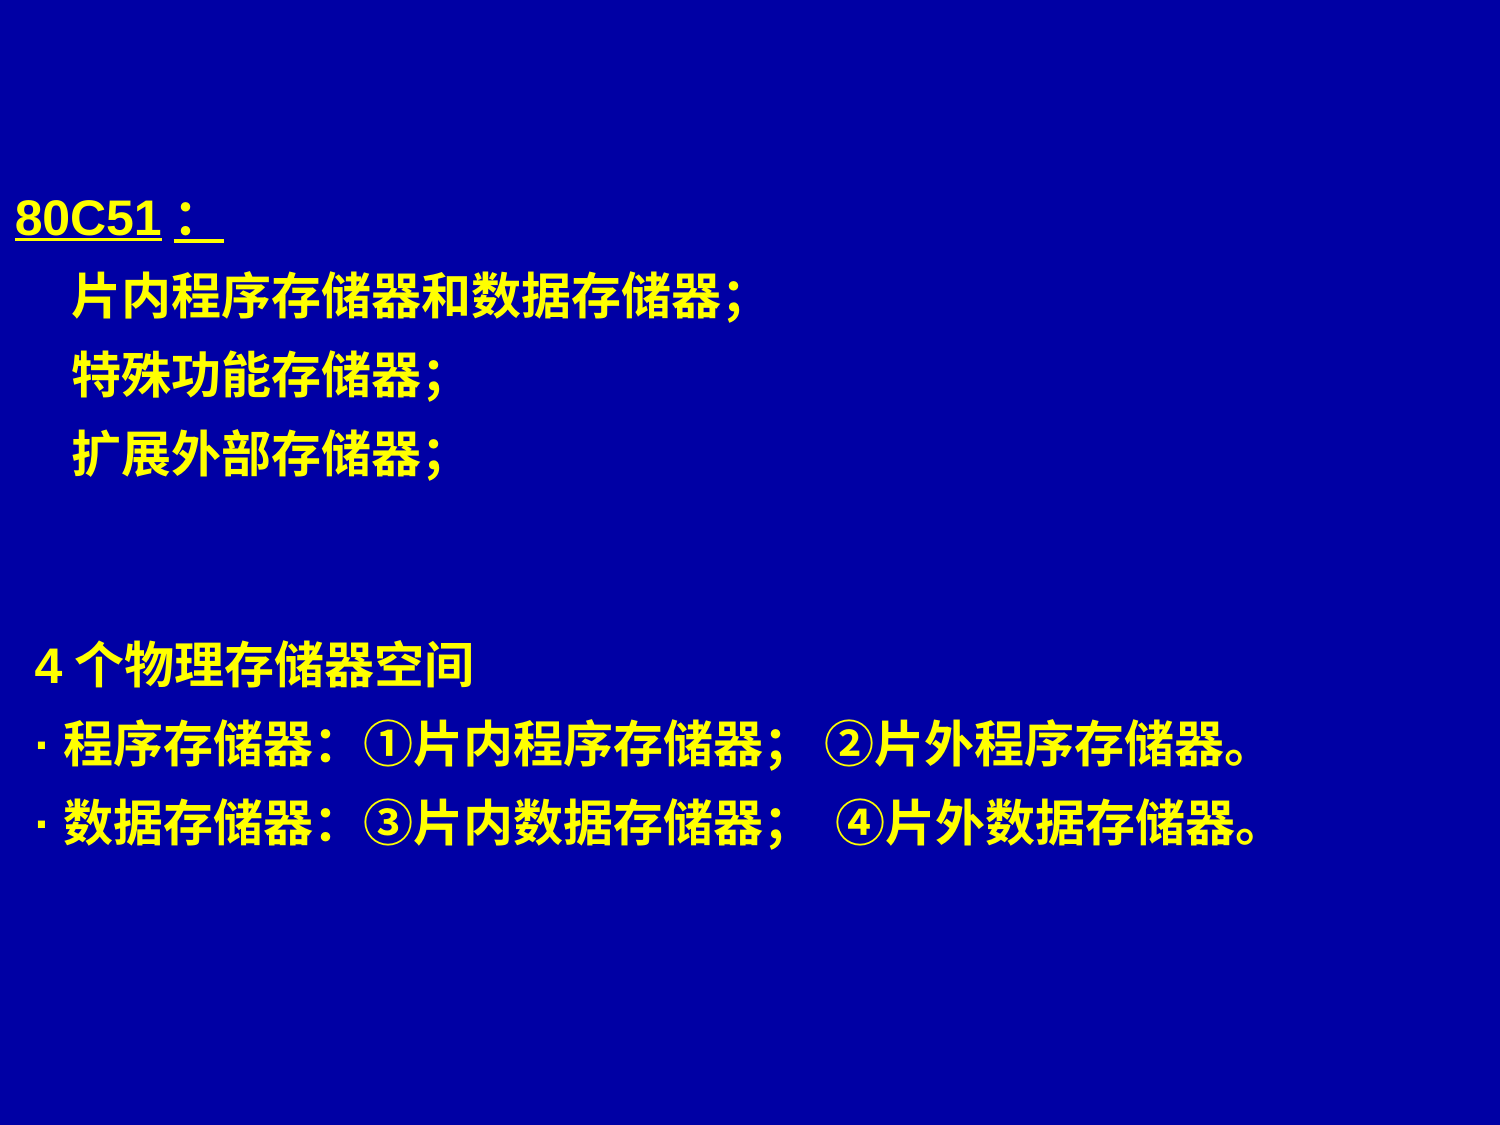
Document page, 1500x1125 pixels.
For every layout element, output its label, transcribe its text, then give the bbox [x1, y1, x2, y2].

text_box 4个物理存储器空间 ·程序存储器：①片内程序存储器； ②片外程序存储器。 ·数据存储器：③片内数据存储器； ④片外数据存储器。 [19, 633, 1471, 1030]
text_box 80C51： 片内程序存储器和数据存储器； 特殊功能存储器； 扩展外部存储器； [0, 184, 1500, 491]
